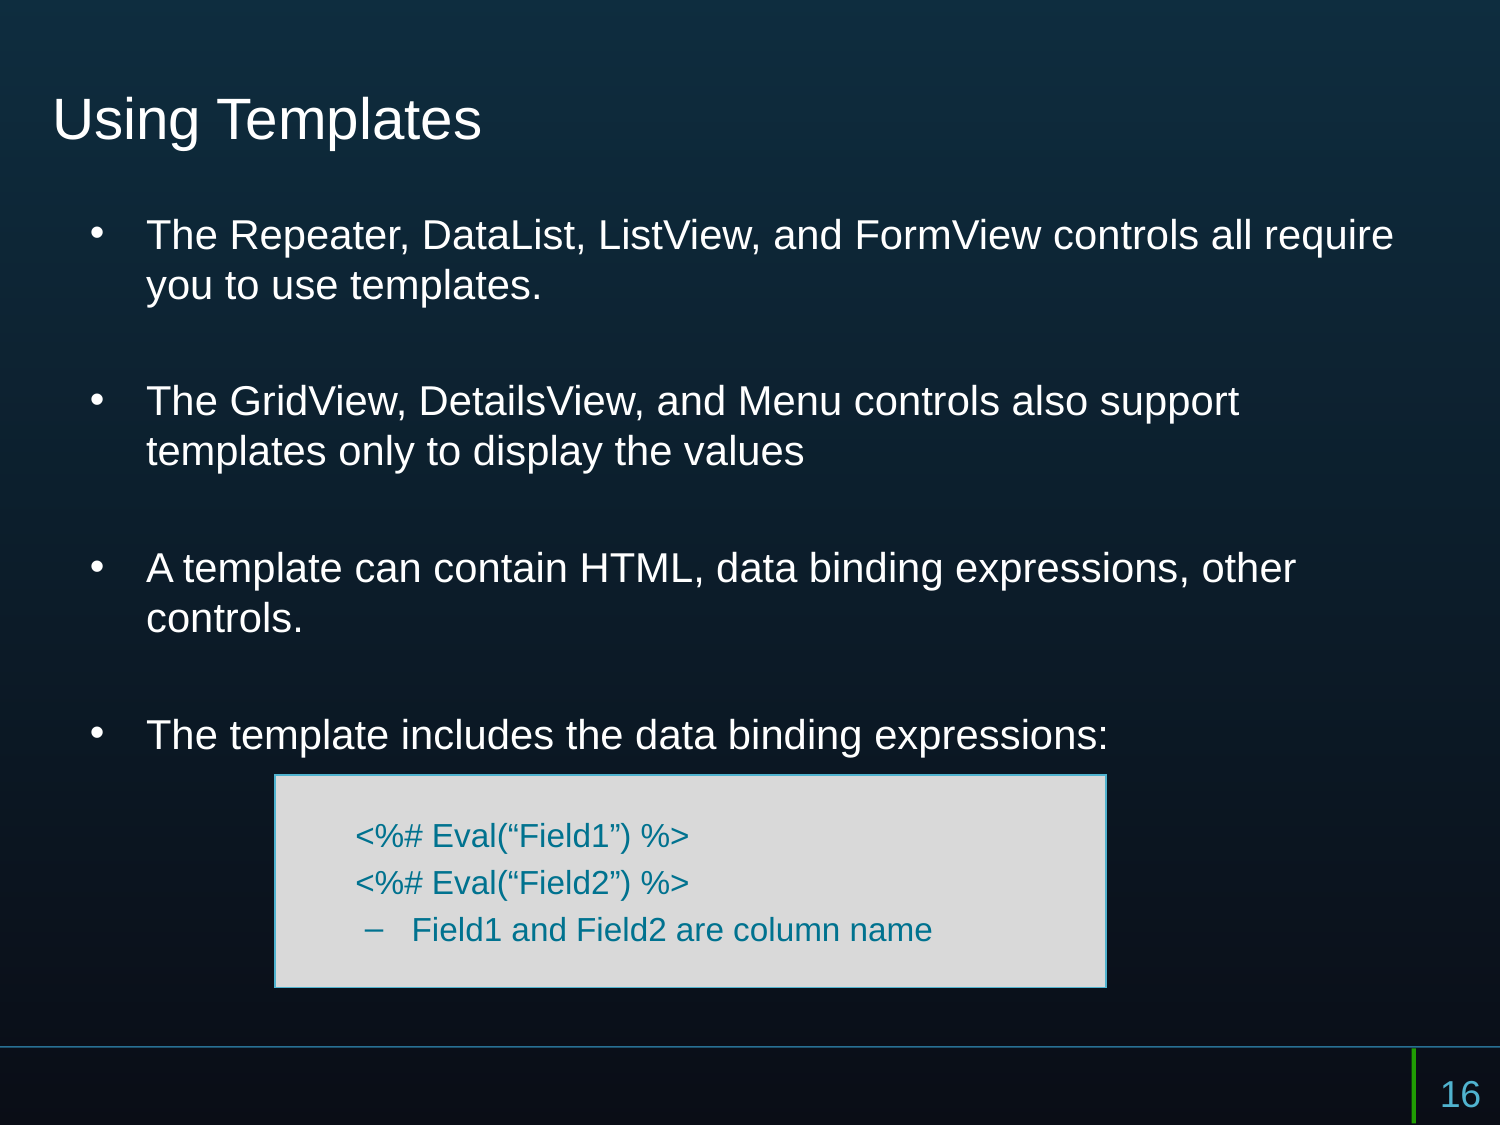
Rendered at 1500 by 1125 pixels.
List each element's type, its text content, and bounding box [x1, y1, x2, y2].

text_box <%# Eval(“Field1”) %> <%# Eval(“Field2”) %> Field1 and Field2 are column name [274, 774, 1107, 988]
slide_number 16 [1425, 1062, 1500, 1100]
list The Repeater, DataList, ListView, and FormView controls all require you to use templates. The GridView, DetailsView, and Menu controls also support templates only to display the values A template can contain HTML, data binding expressions, other controls. The template includes the data binding expressions: [75, 200, 1425, 1005]
title Using Templates [37, 73, 1163, 162]
